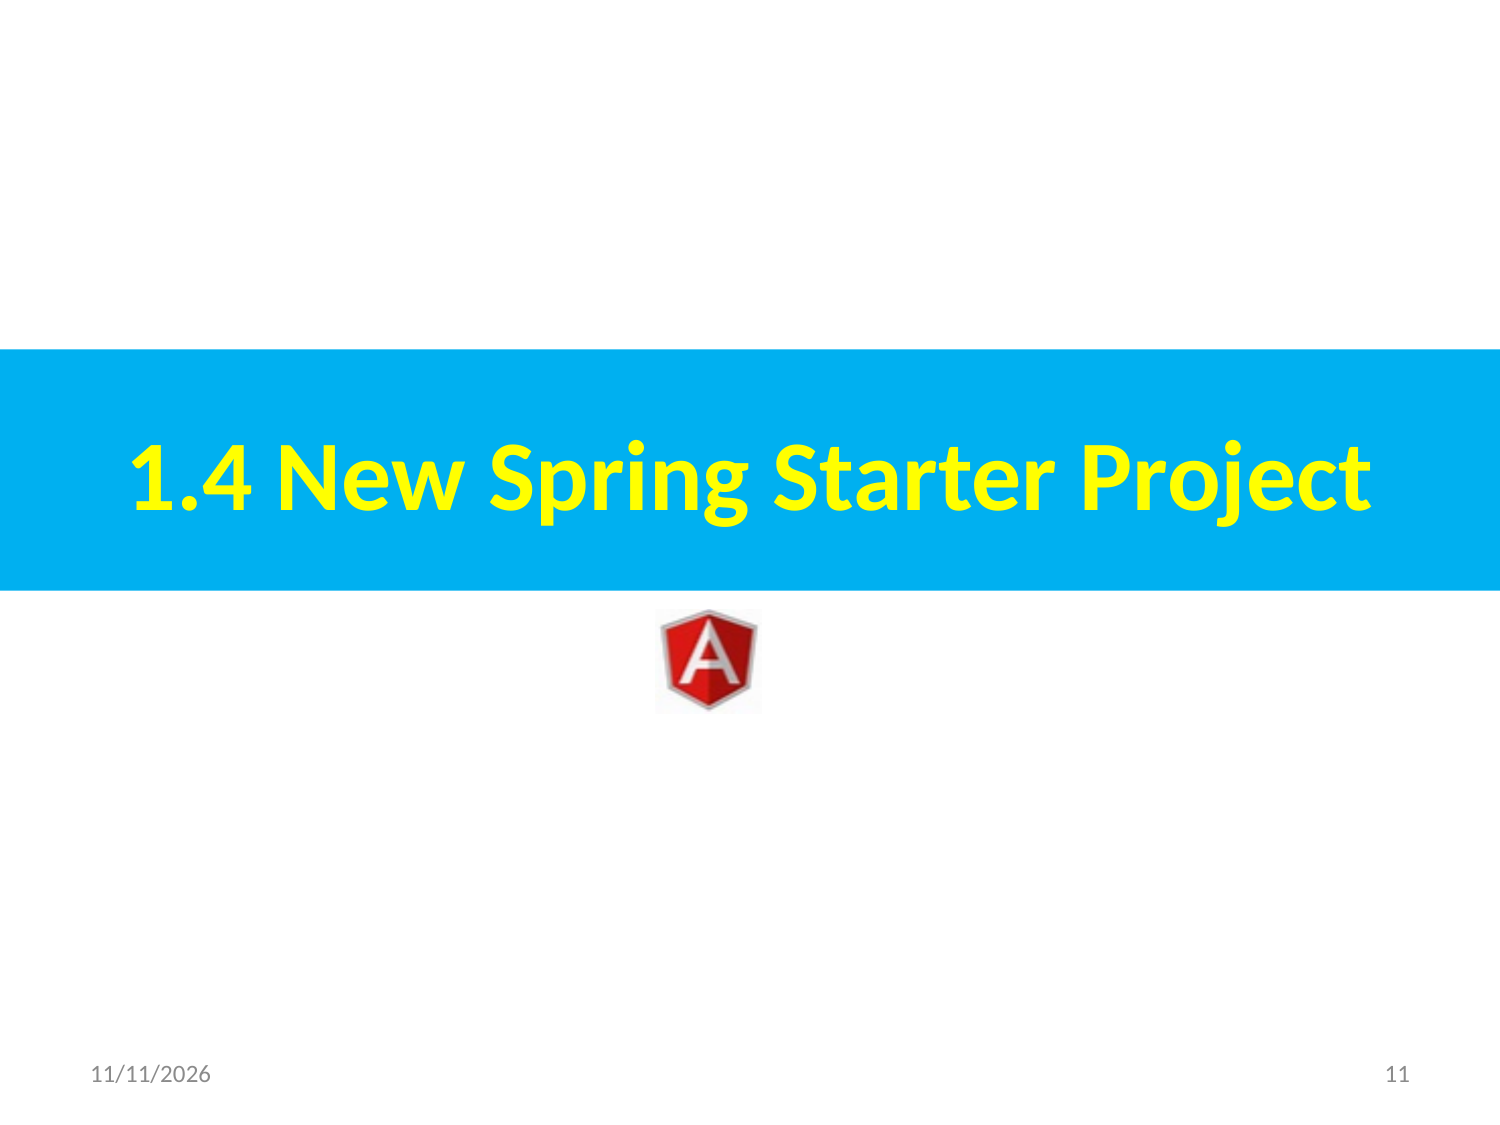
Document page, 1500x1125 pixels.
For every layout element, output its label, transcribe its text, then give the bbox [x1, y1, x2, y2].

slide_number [75, 1042, 425, 1103]
slide_number 11 [1074, 1042, 1425, 1103]
title 1.4 New Spring Starter Project [0, 349, 1500, 591]
picture [655, 609, 762, 715]
